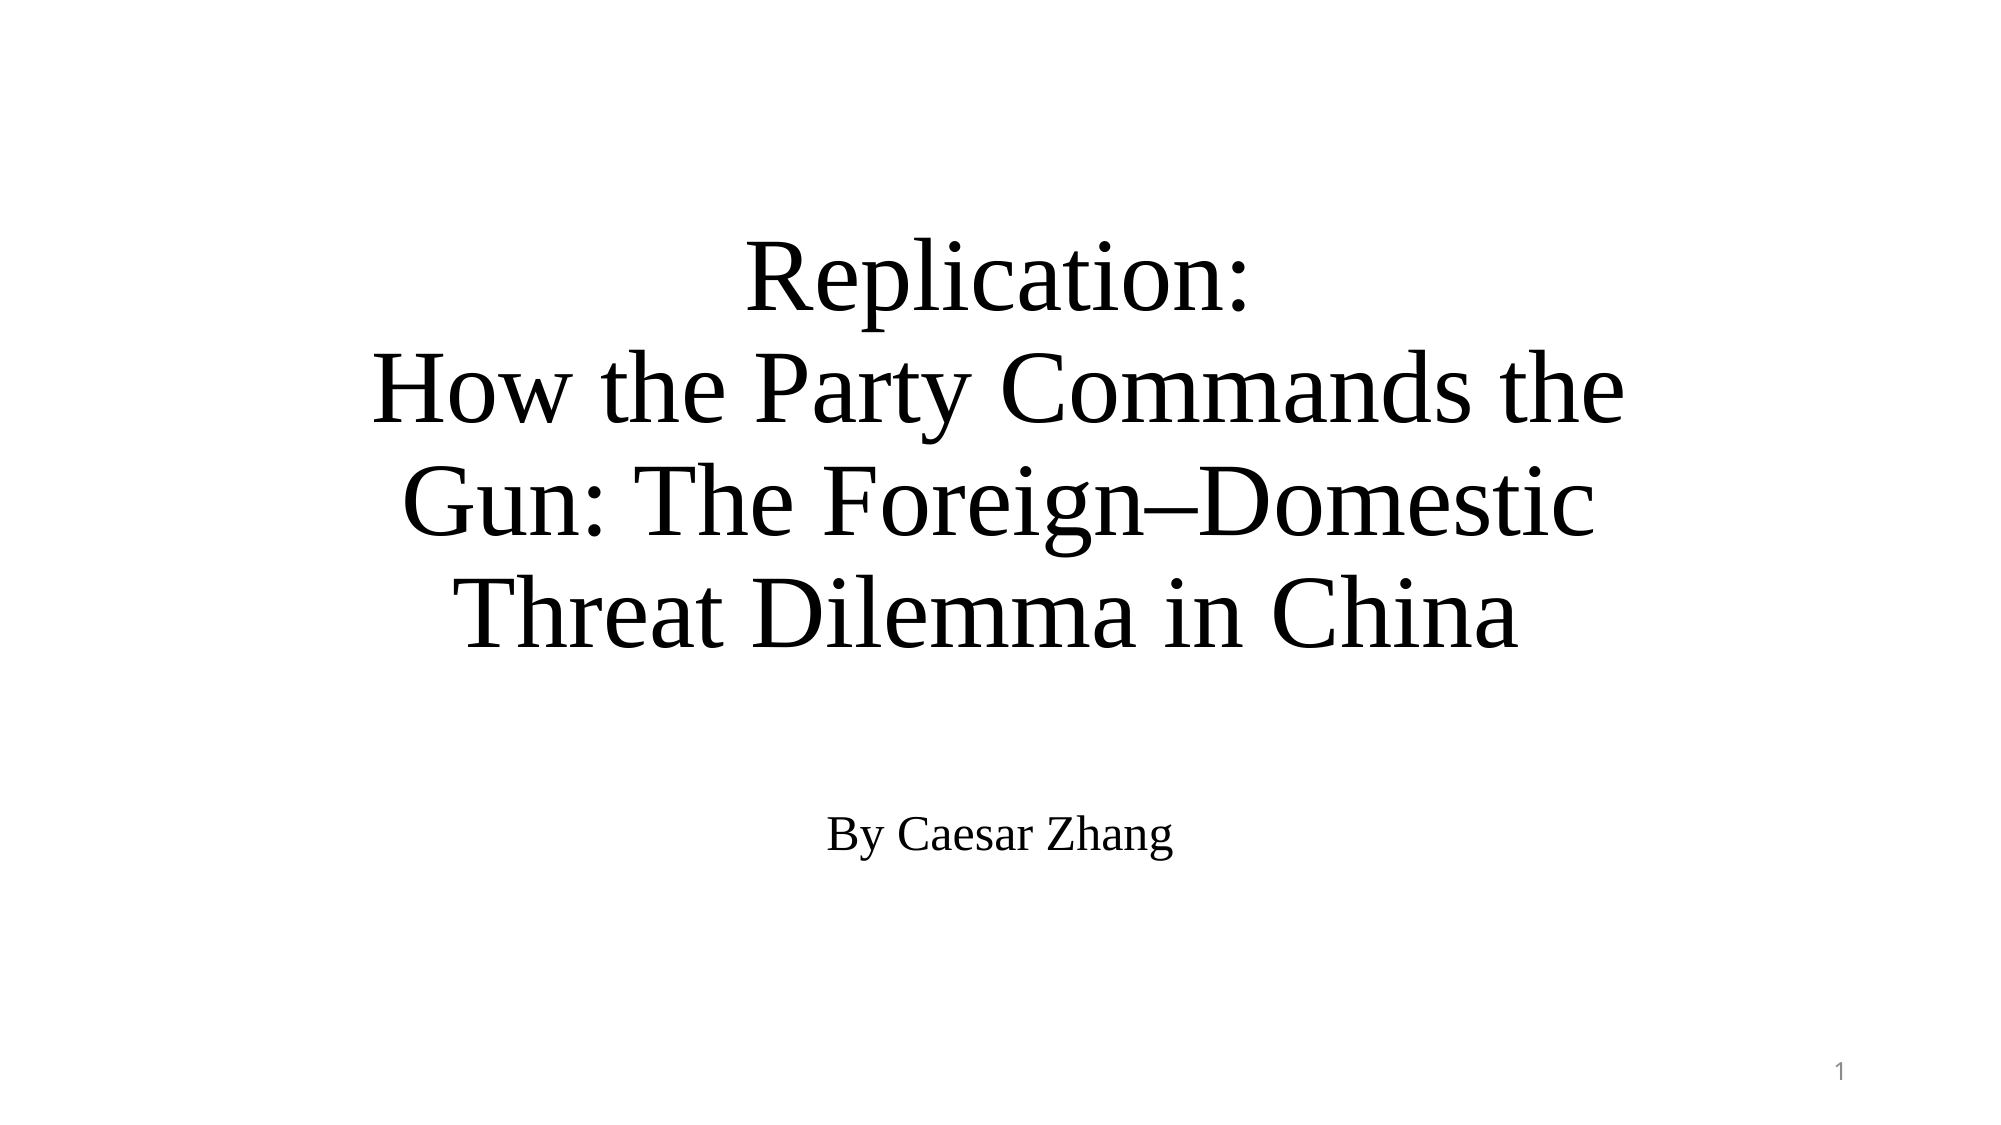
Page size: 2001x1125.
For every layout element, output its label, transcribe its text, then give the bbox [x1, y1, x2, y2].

title Replication: How the Party Commands the Gun: The Foreign–Domestic Threat Dilemma in China [249, 286, 1750, 678]
slide_number 1 [1412, 1042, 1863, 1103]
subtitle By Caesar Zhang [249, 799, 1750, 1072]
